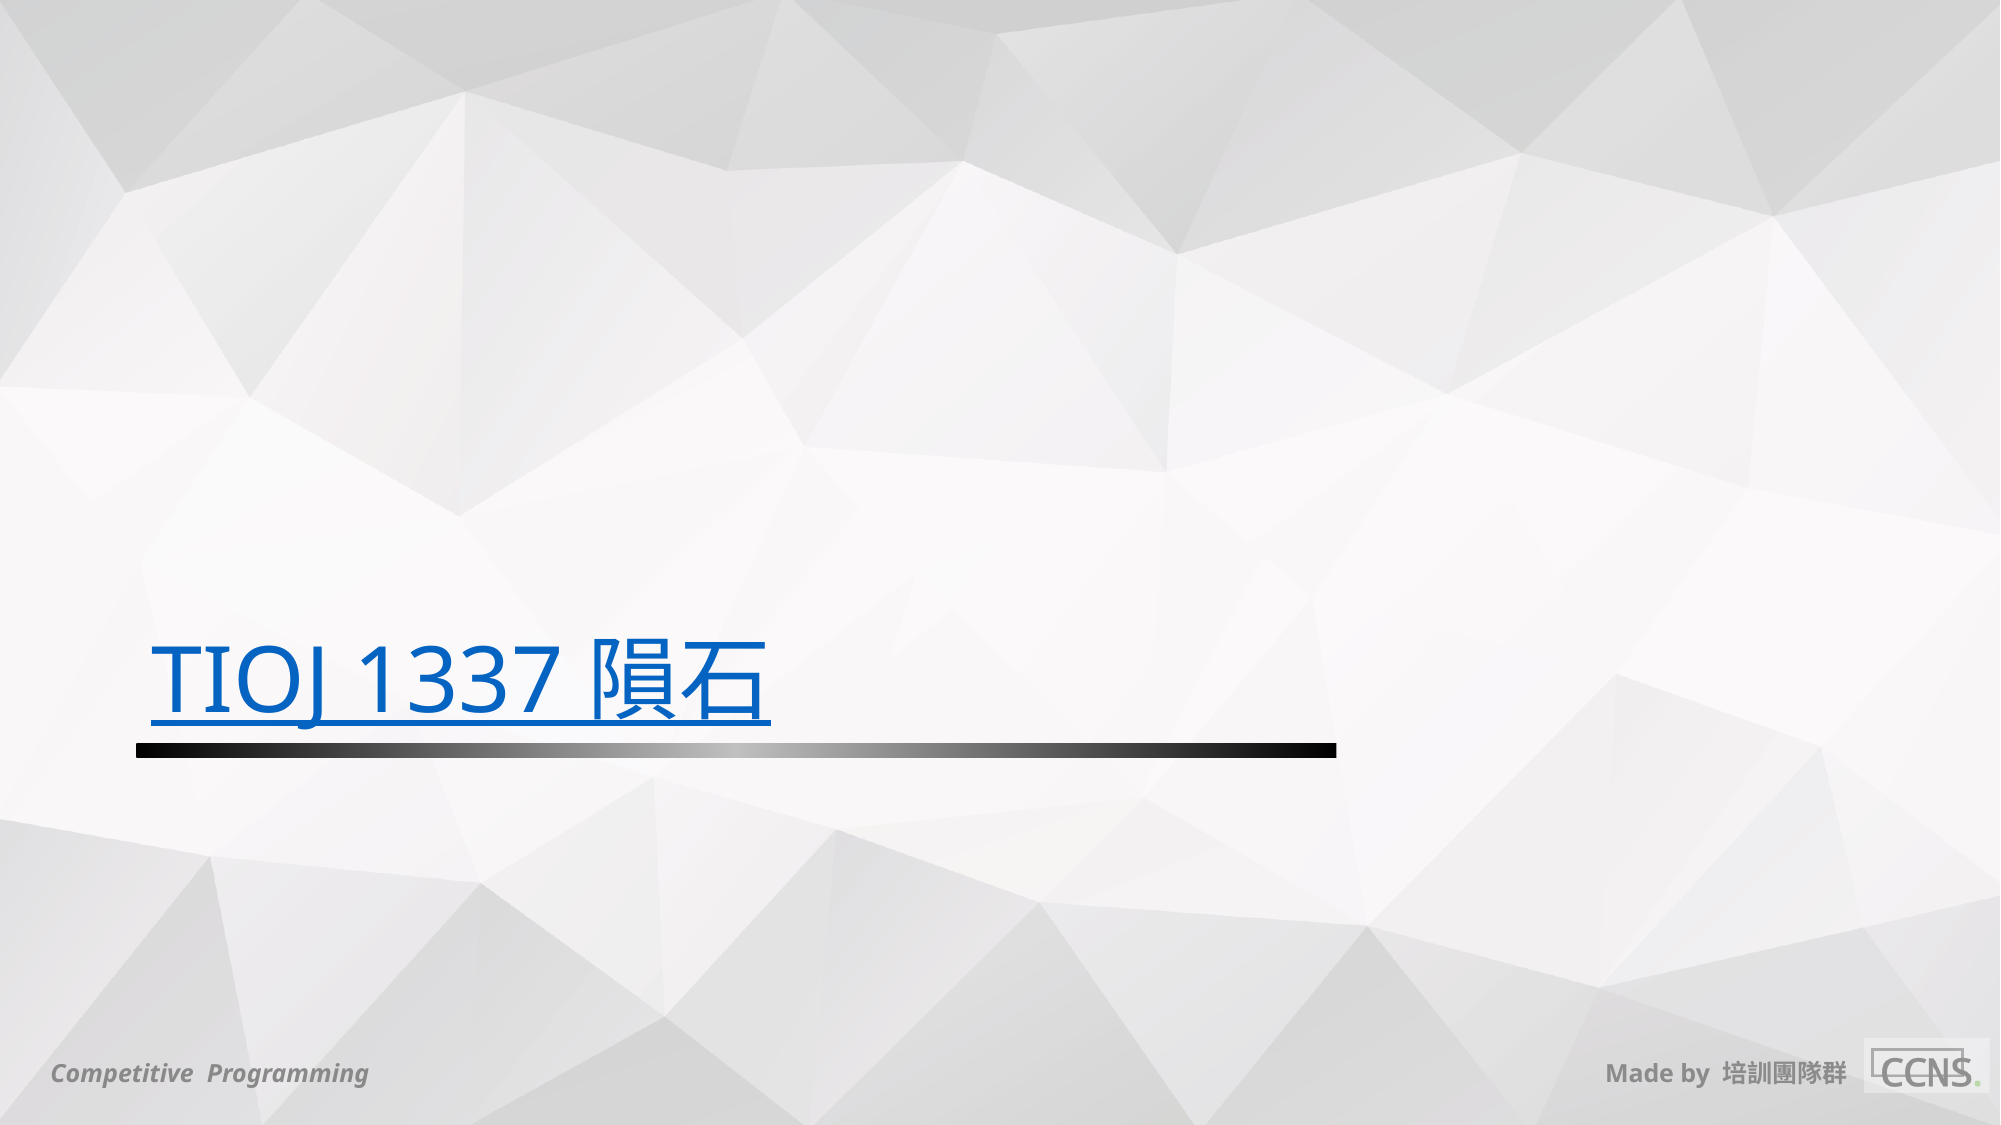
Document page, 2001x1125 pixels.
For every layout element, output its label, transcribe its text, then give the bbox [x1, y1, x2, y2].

title TIOJ 1337 隕石 [136, 280, 1862, 749]
picture [0, 0, 2000, 1125]
